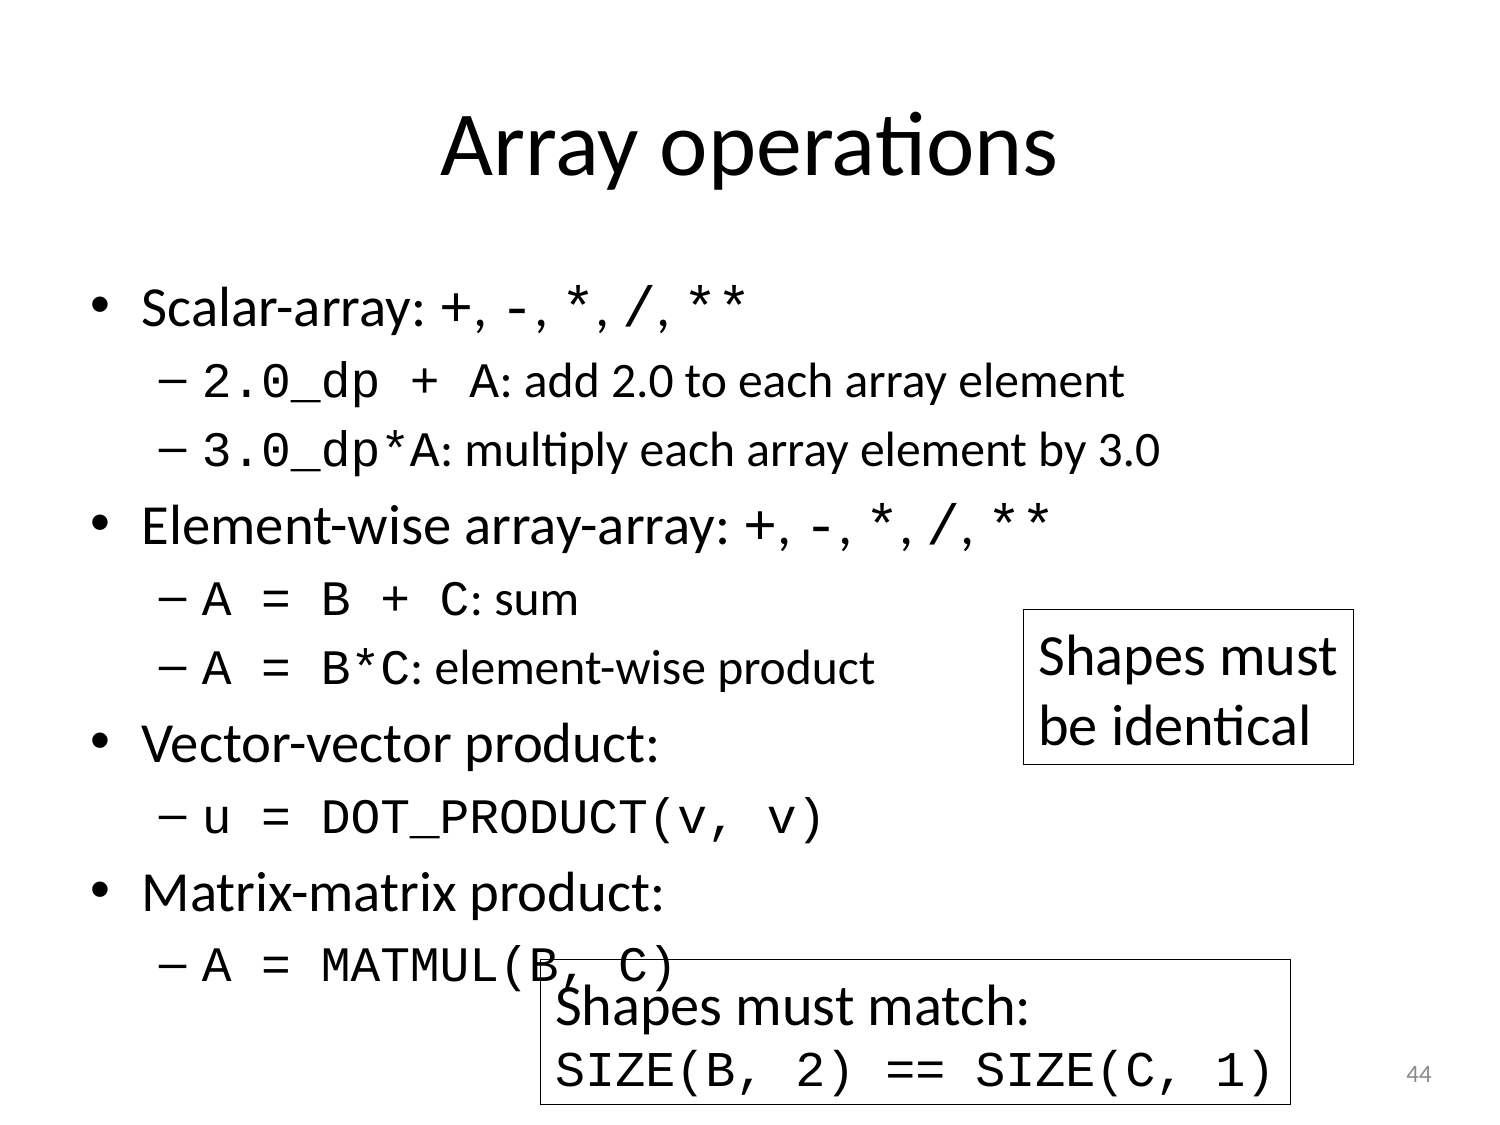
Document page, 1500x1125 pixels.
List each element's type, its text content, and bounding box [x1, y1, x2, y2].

text_box Shapes must be identical [1023, 609, 1354, 765]
slide_number 44 [1291, 1042, 1447, 1103]
title Array operations [75, 45, 1425, 233]
text_box Shapes must match: SIZE(B, 2) == SIZE(C, 1) [540, 959, 1291, 1105]
list Scalar-array: +, -, *, /, ** 2.0_dp + A: add 2.0 to each array element 3.0_dp*A: multiply each array element by 3.0 Element-wise array-array: +, -, *, /, ** A = B + C: sum A = B*C: element-wise product Vector-vector product: u = DOT_PRODUCT(v, v) Matrix-matrix product: A = MATMUL(B, C) [75, 262, 1425, 1005]
